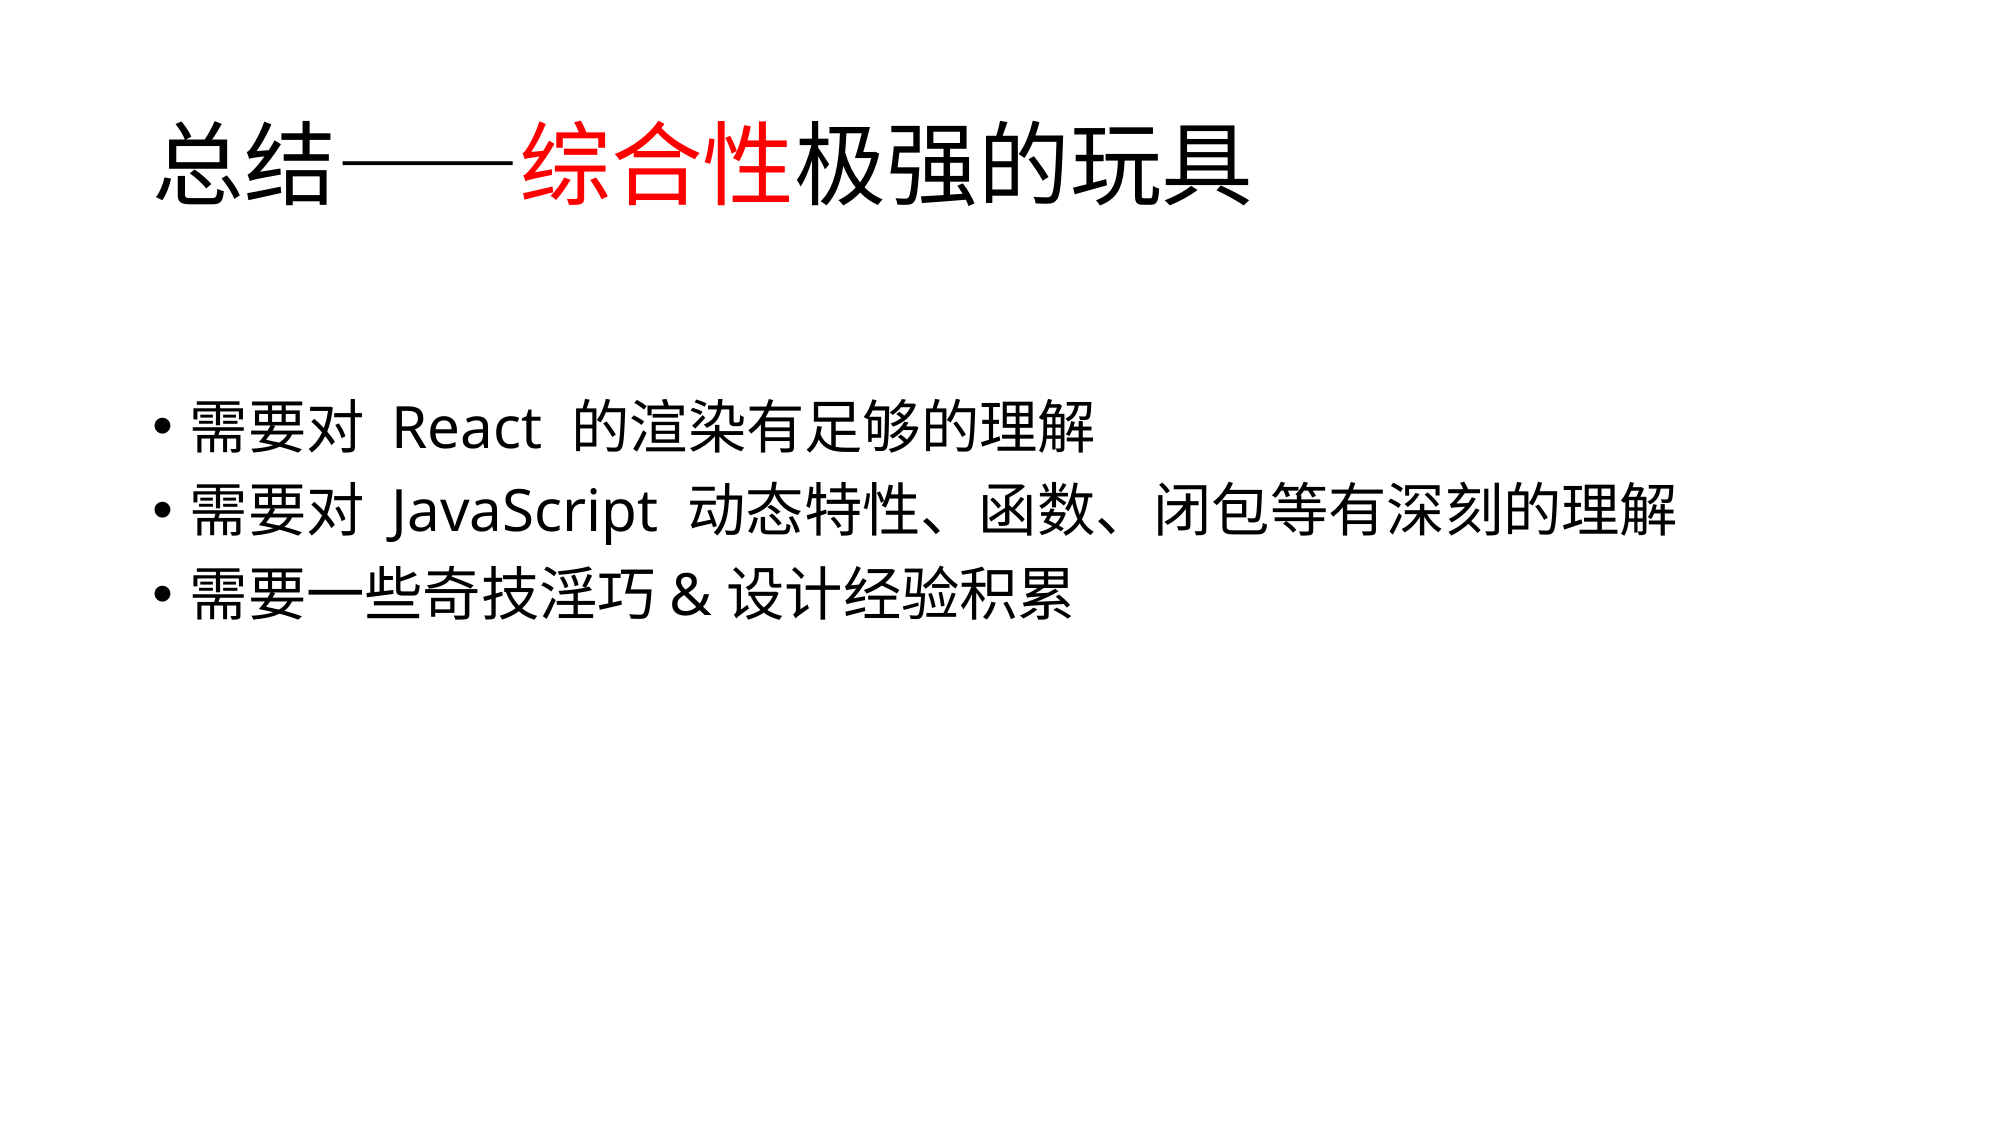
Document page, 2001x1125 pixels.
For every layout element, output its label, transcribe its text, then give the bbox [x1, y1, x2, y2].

title 总结——综合性极强的玩具 [137, 59, 1863, 278]
list 需要对 React 的渲染有足够的理解 需要对 JavaScript 动态特性、函数、闭包等有深刻的理解 需要一些奇技淫巧&设计经验积累 [137, 299, 1863, 1014]
